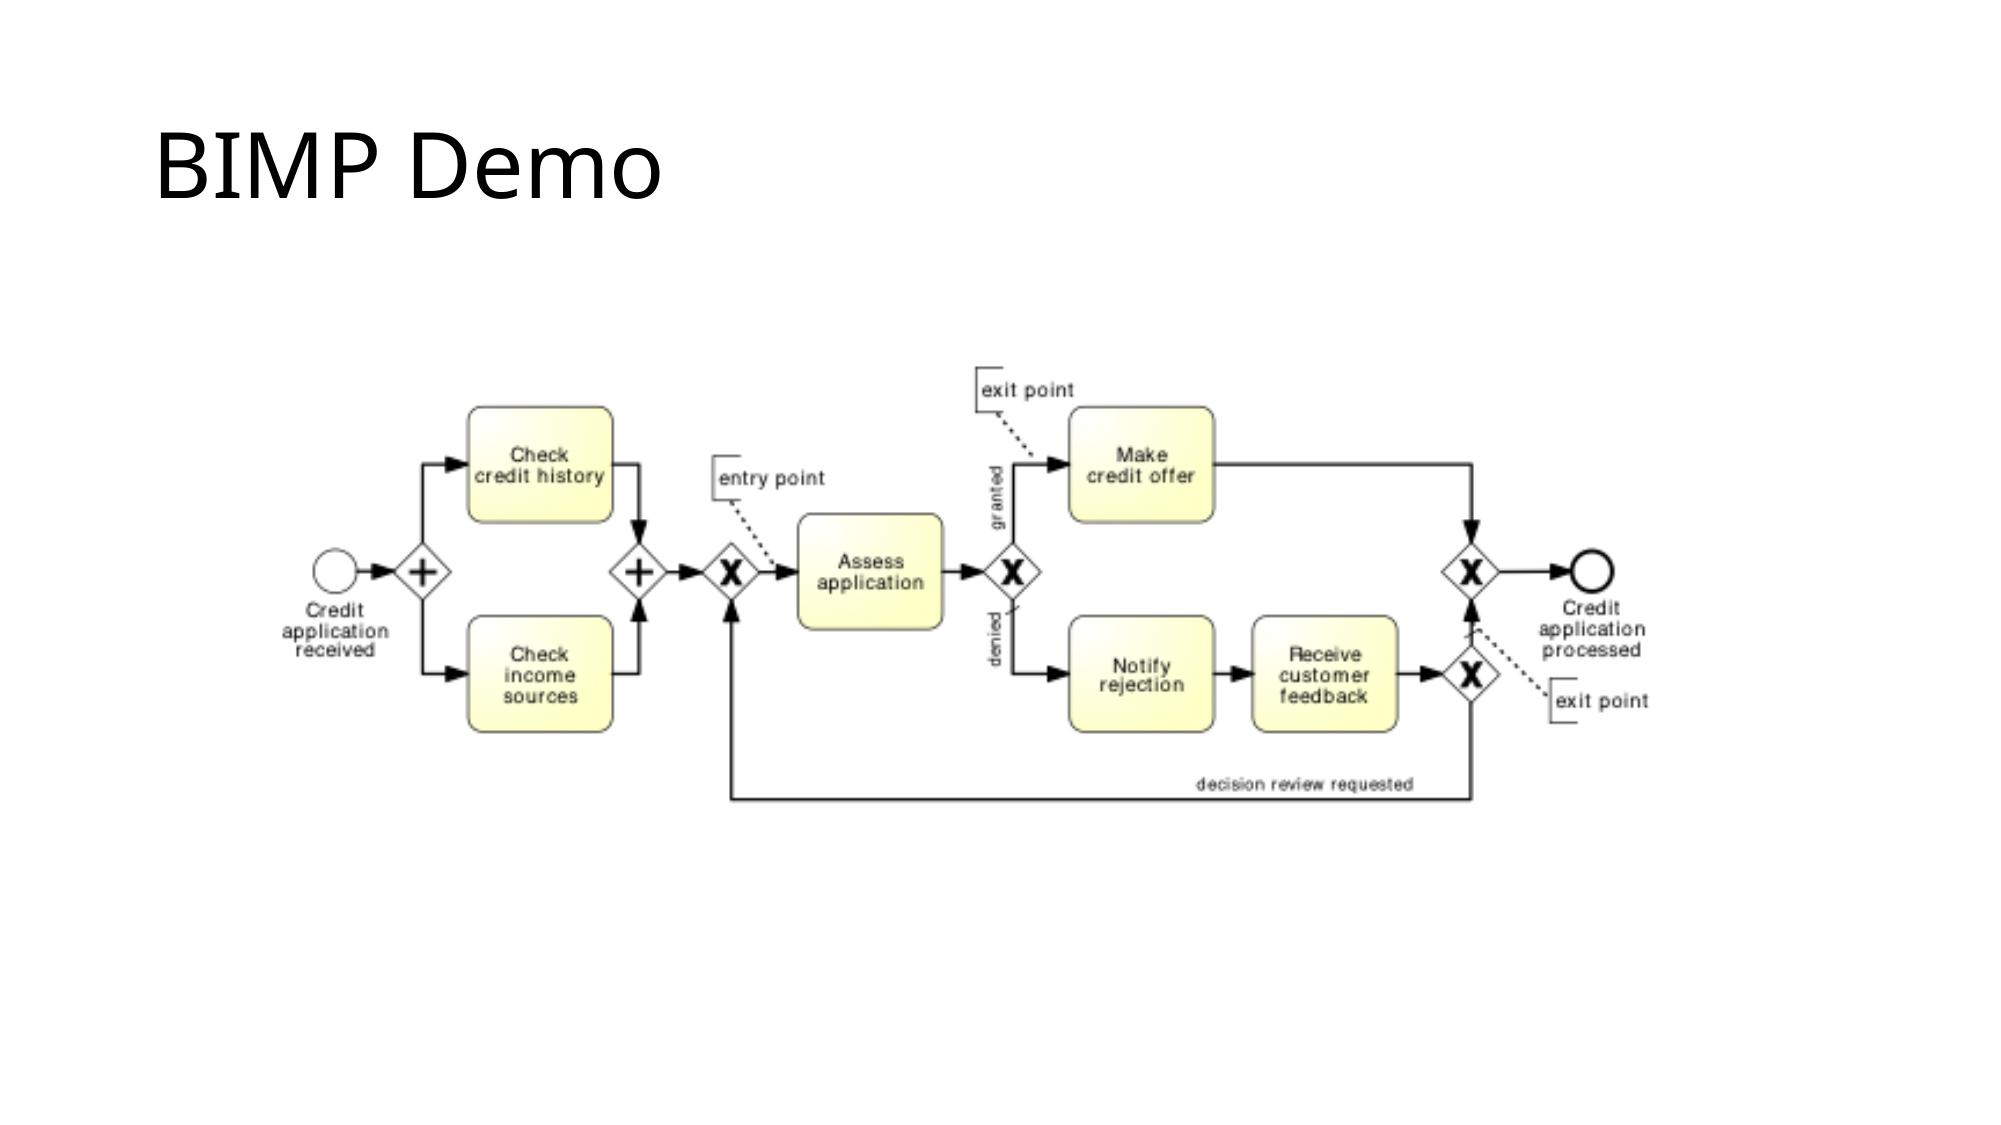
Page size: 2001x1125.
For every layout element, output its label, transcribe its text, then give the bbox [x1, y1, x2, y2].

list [281, 249, 1657, 917]
title BIMP Demo [137, 59, 1863, 278]
